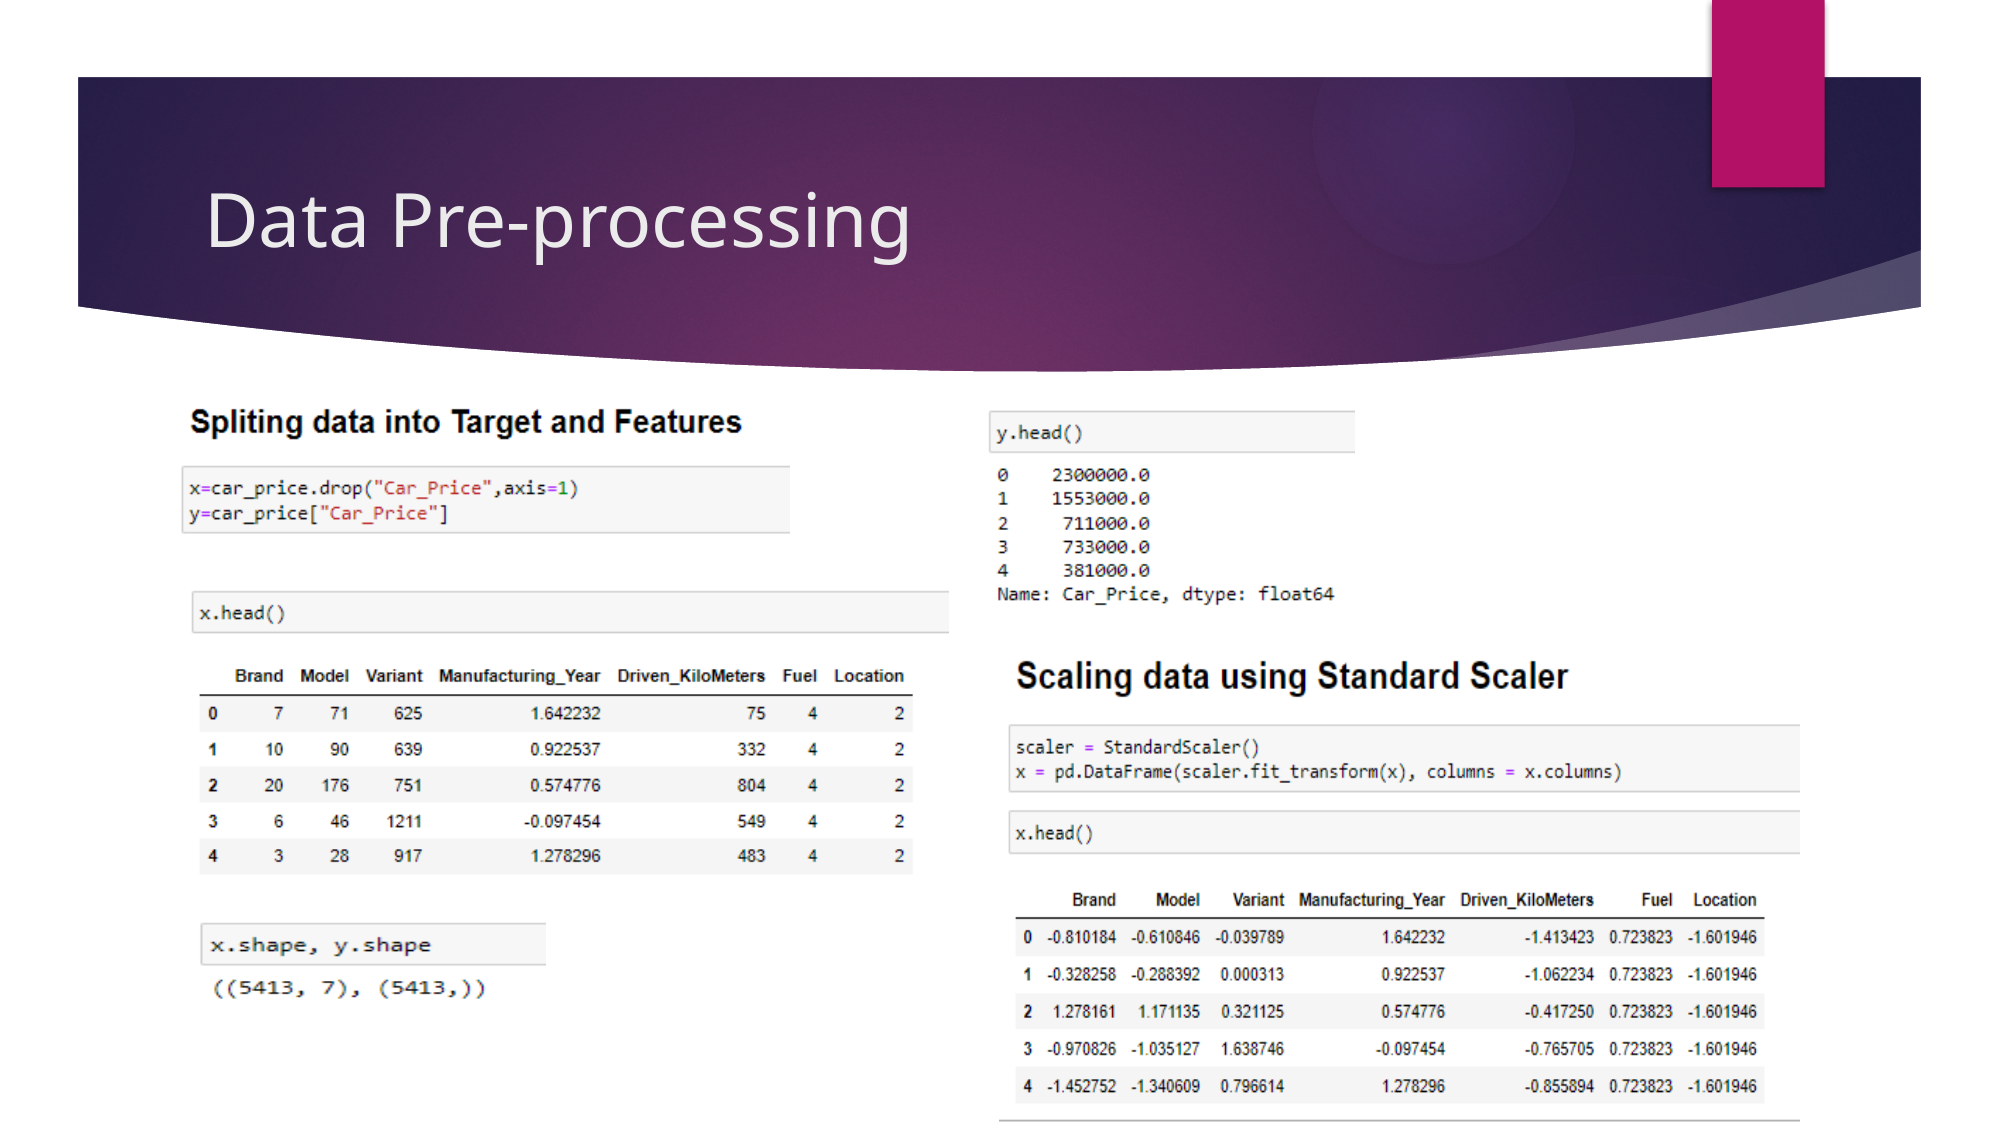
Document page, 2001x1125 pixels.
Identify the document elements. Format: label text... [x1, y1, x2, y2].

picture [170, 400, 791, 537]
picture [999, 641, 1800, 1125]
picture [189, 909, 546, 1021]
title Data Pre-processing [189, 159, 1627, 276]
picture [189, 585, 950, 895]
picture [983, 400, 1355, 614]
